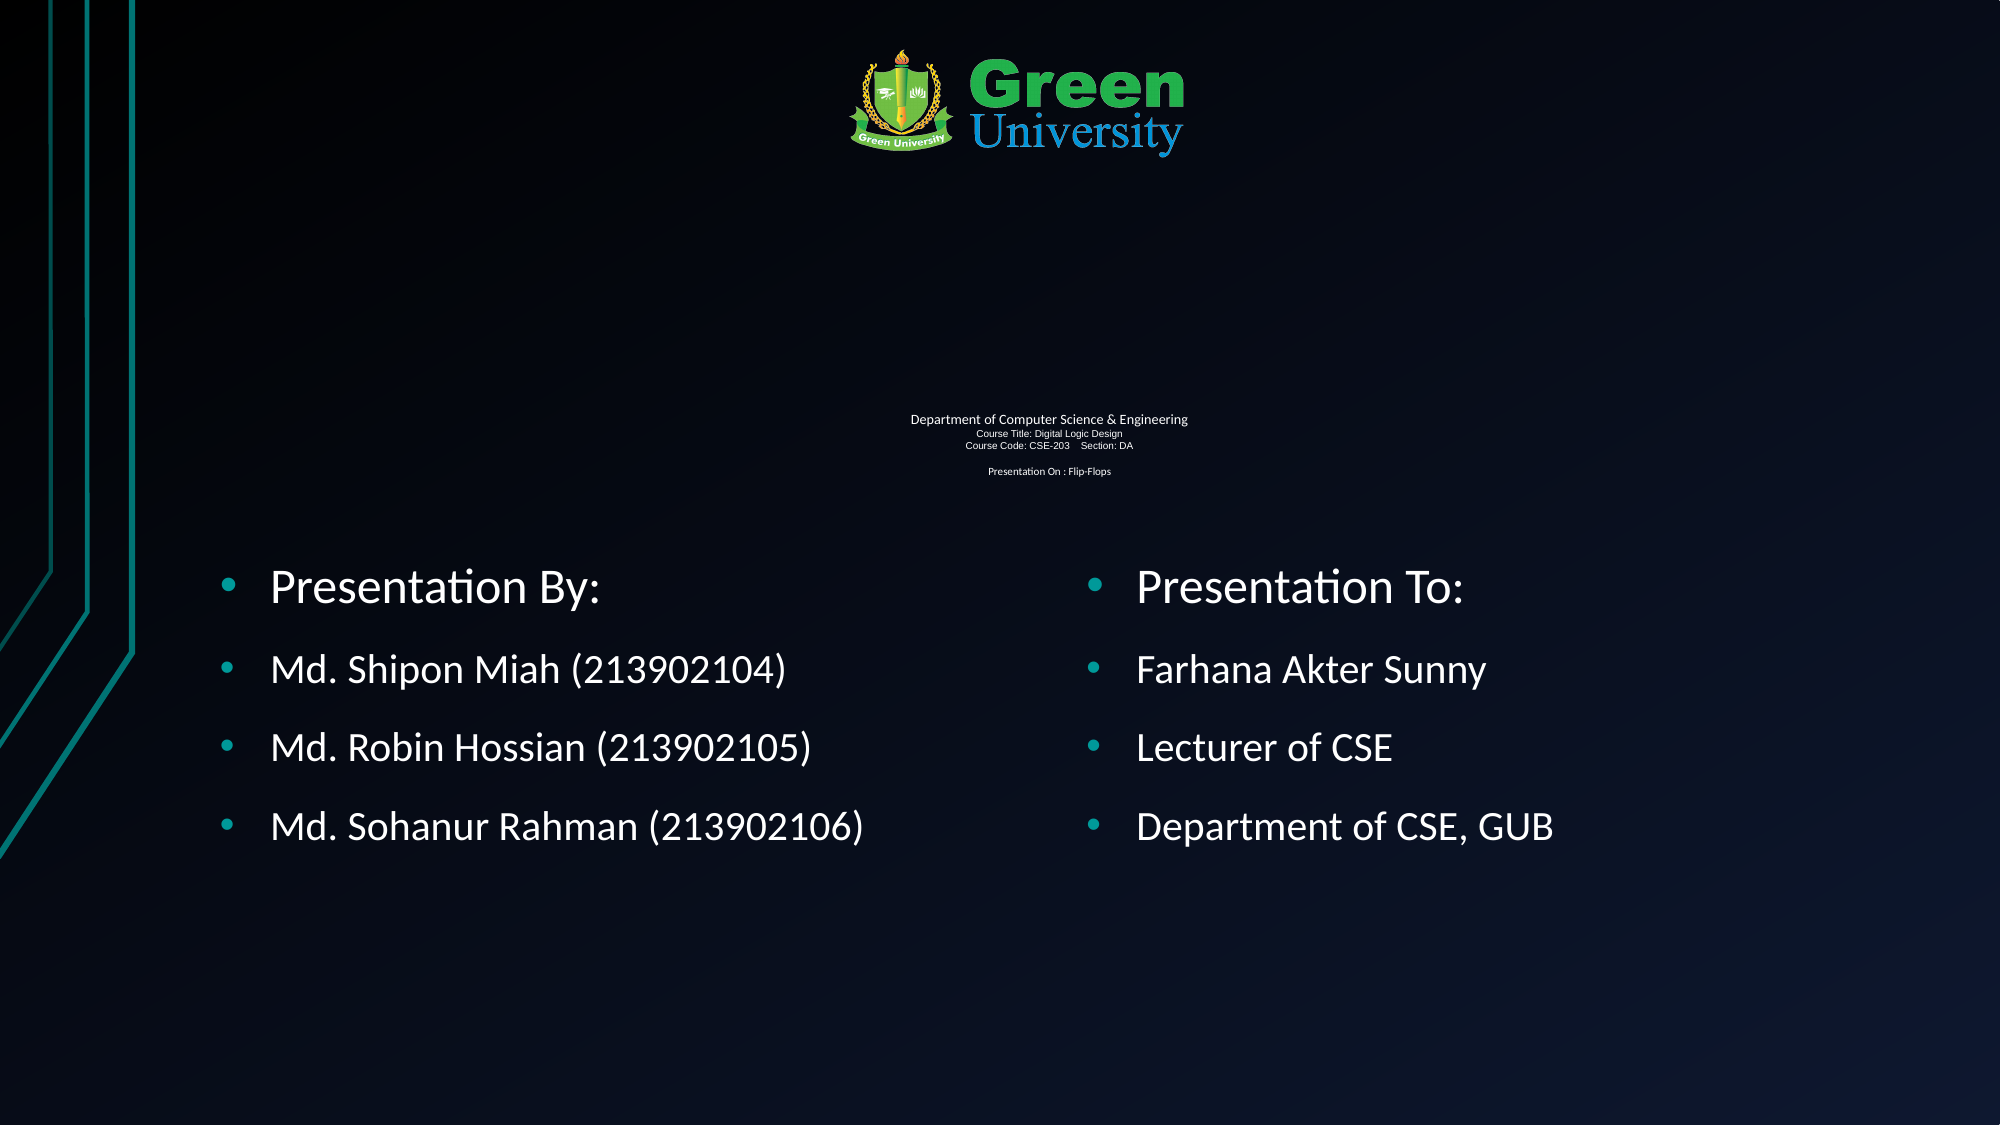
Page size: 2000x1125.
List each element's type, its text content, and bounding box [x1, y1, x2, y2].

picture [836, 37, 1196, 176]
title Department of Computer Science & Engineering Course Title: Digital Logic Design Course Code: CSE-203 Section: DA Presentation On : Flip-Flops [199, 24, 1900, 488]
list Presentation To: Farhana Akter Sunny Lecturer of CSE Department of CSE, GUB [1066, 549, 1900, 1013]
list Presentation By: Md. Shipon Miah (213902104) Md. Robin Hossian (213902105) Md. Sohanur Rahman (213902106) [199, 549, 1033, 1013]
